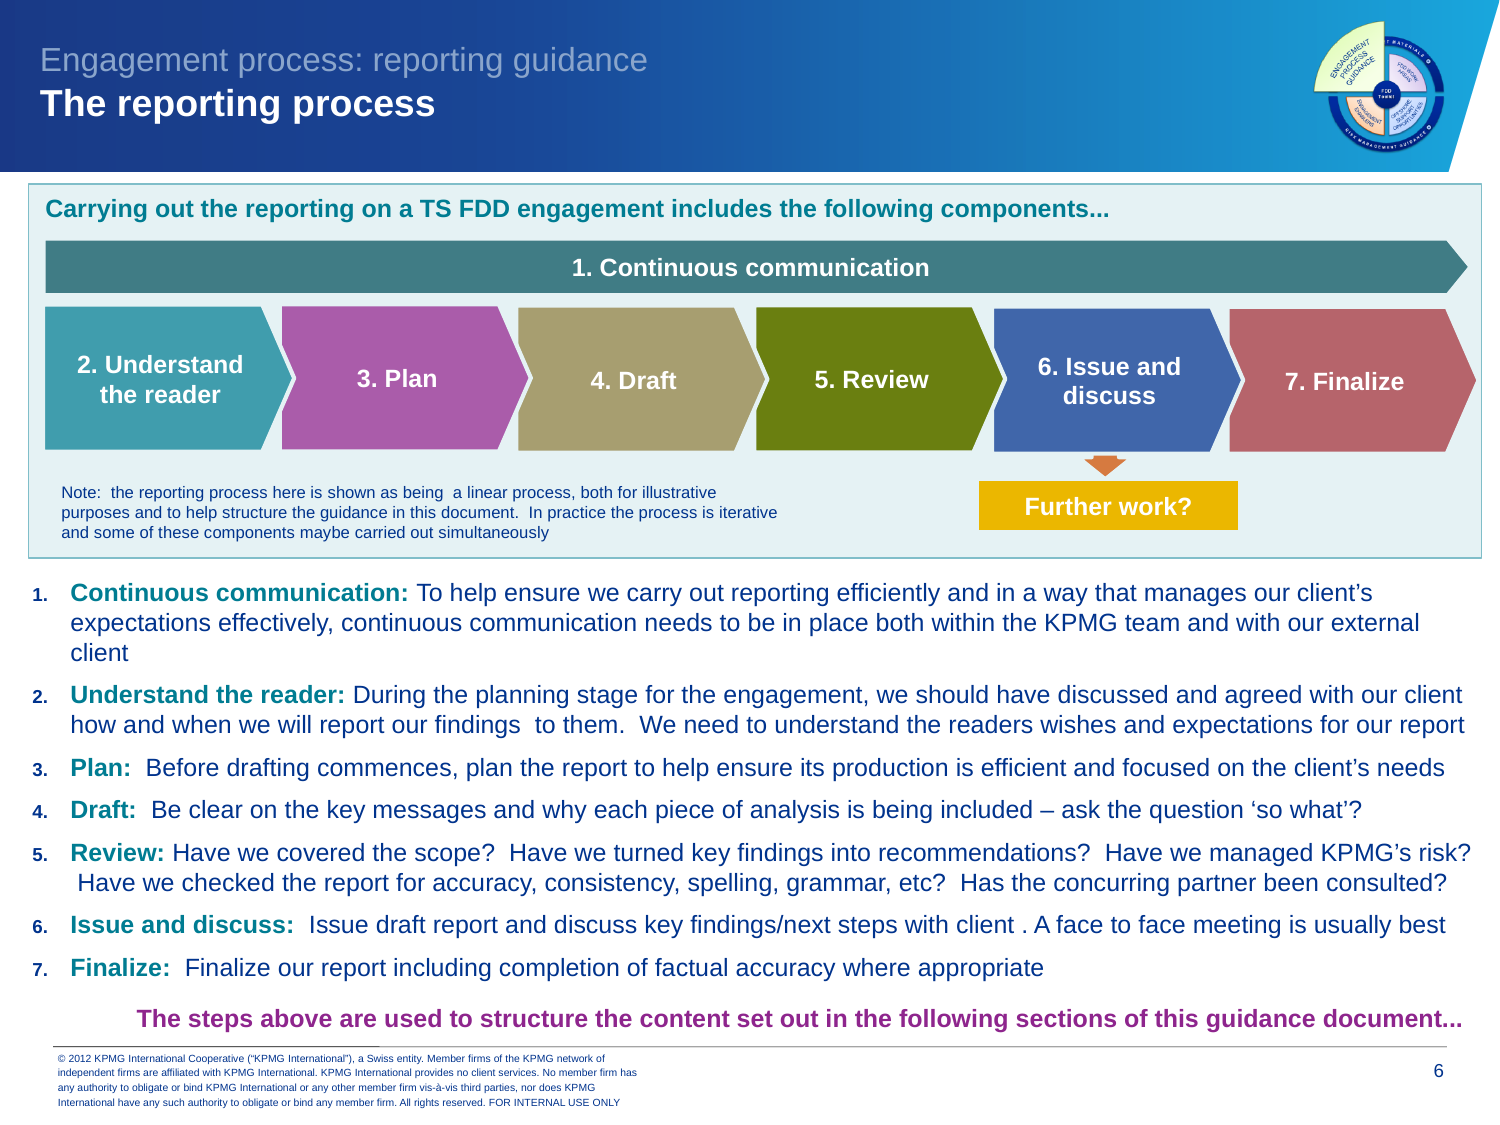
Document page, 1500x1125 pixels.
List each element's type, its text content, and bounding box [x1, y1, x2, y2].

text_box Engagement process: reporting guidance The reporting process [24, 0, 1500, 162]
picture [0, 0, 1500, 174]
text_box Carrying out the reporting on a TS FDD engagement includes the following components... [45, 192, 1424, 238]
text_box [28, 184, 1482, 559]
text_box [43, 304, 1244, 454]
text_box Note: the reporting process here is shown as being a linear process, both for illustrative purposes and to help structure the guidance in this document. In practice the process is iterative and some of these components maybe carried out simultaneously [46, 481, 788, 535]
text_box [1077, 456, 1133, 479]
text_box The steps above are used to structure the content set out in the following sections of this guidance document... [26, 1002, 1466, 1047]
text_box 7. Finalize [1244, 306, 1479, 454]
text_box Further work? [977, 479, 1241, 532]
text_box Continuous communication: To help ensure we carry out reporting efficiently and in a way that manages our client’s expectations effectively, continuous communication needs to be in place both within the KPMG team and with our external client Understand the reader: During the planning stage for the engagement, we should have discussed and agreed with our client how and when we will report our findings to them. We need to understand the readers wishes and expectations for our report Plan: Before drafting commences, plan the report to help ensure its production is efficient and focused on the client’s needs Draft: Be clear on the key messages and why each piece of analysis is being included – ask the question ‘so what’? Review: Have we covered the scope? Have we turned key findings into recommendations? Have we managed KPMG’s risk? Have we checked the report for accuracy, consistency, spelling, grammar, etc? Has the concurring partner been consulted? Issue and discuss: Issue draft report and discuss key findings/next steps with client . A face to face meeting is usually best Finalize: Finalize our report including completion of factual accuracy where appropriate [32, 576, 1477, 1007]
text_box 1. Continuous communication [43, 238, 1471, 296]
